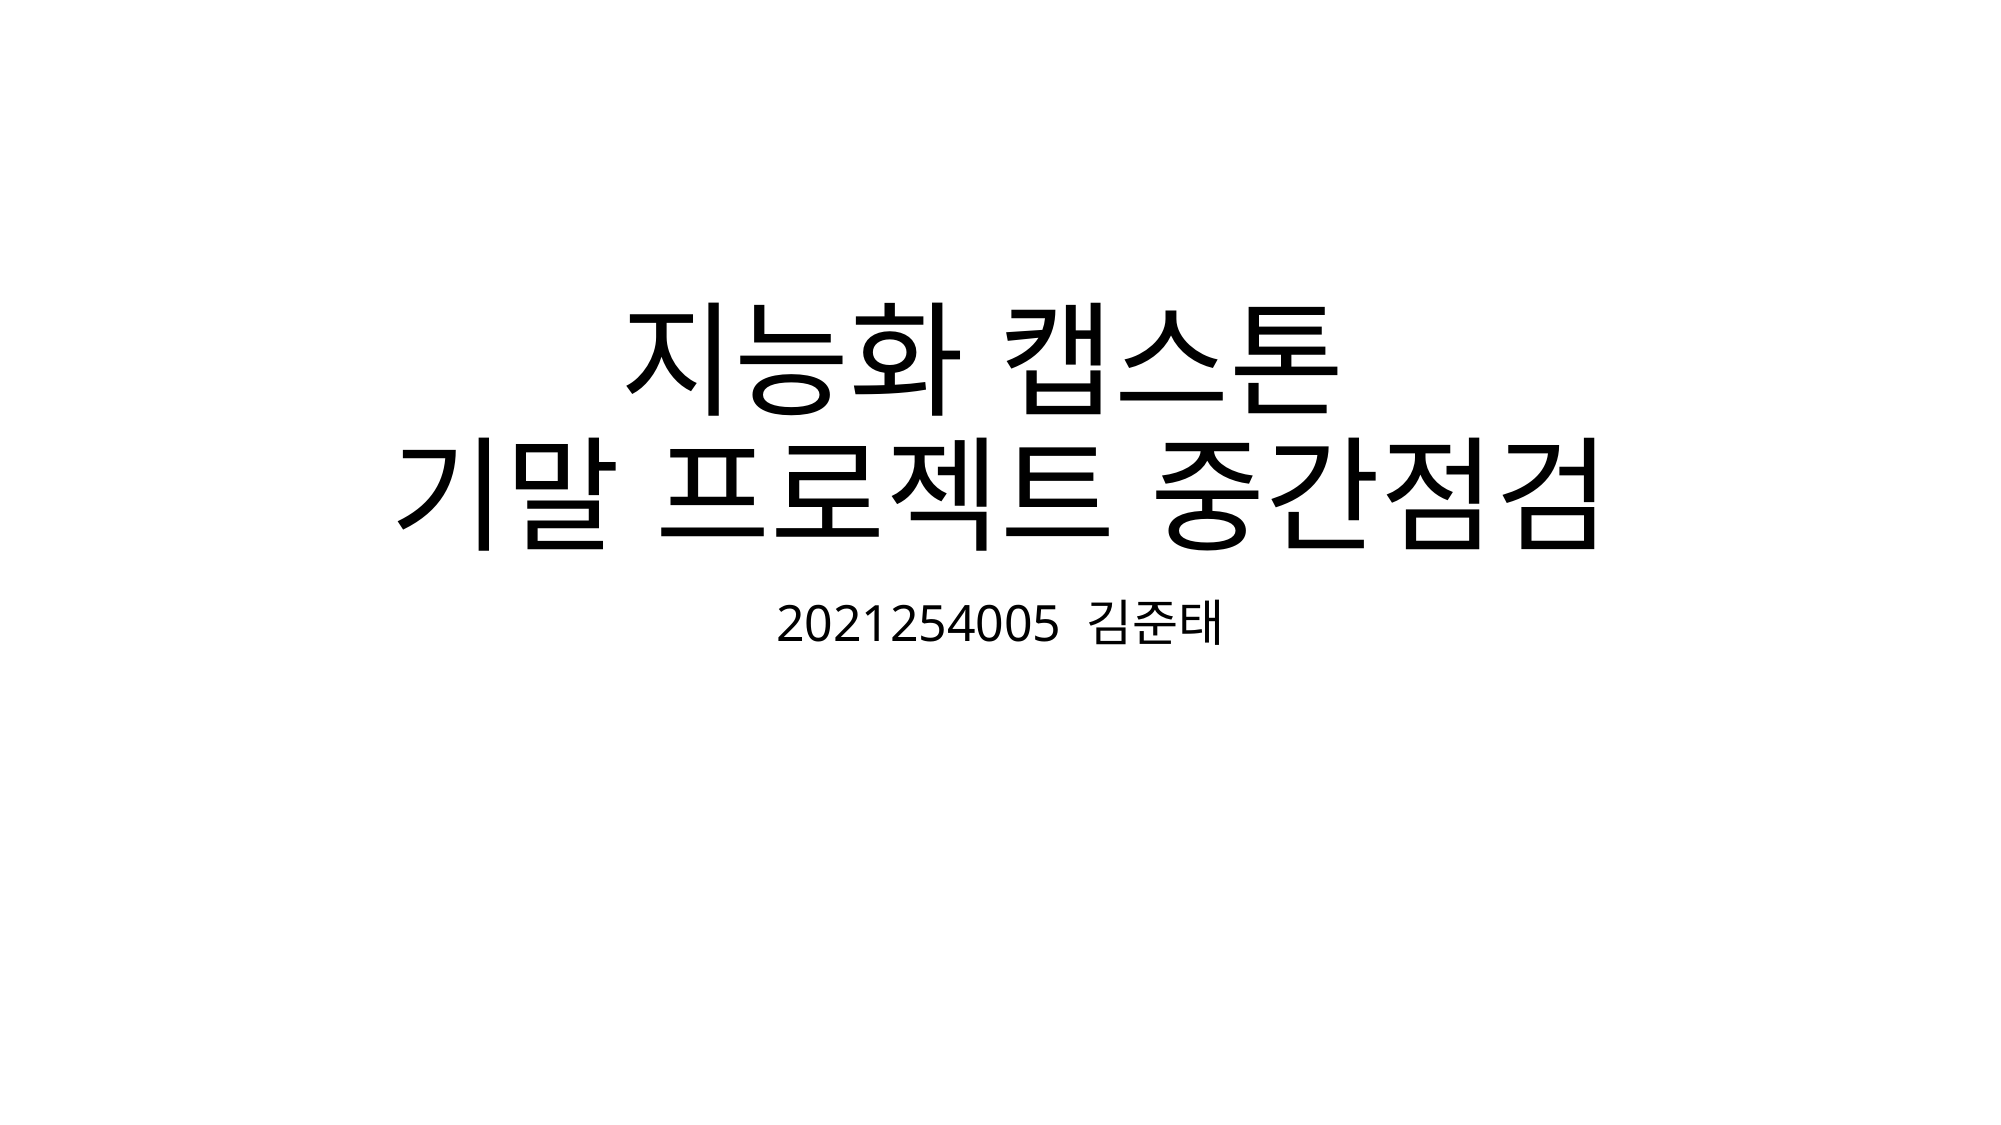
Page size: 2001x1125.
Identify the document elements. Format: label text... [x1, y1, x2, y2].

subtitle 2021254005 김준태 [249, 590, 1750, 863]
title 지능화 캡스톤 기말 프로젝트 중간점검 [249, 184, 1750, 576]
